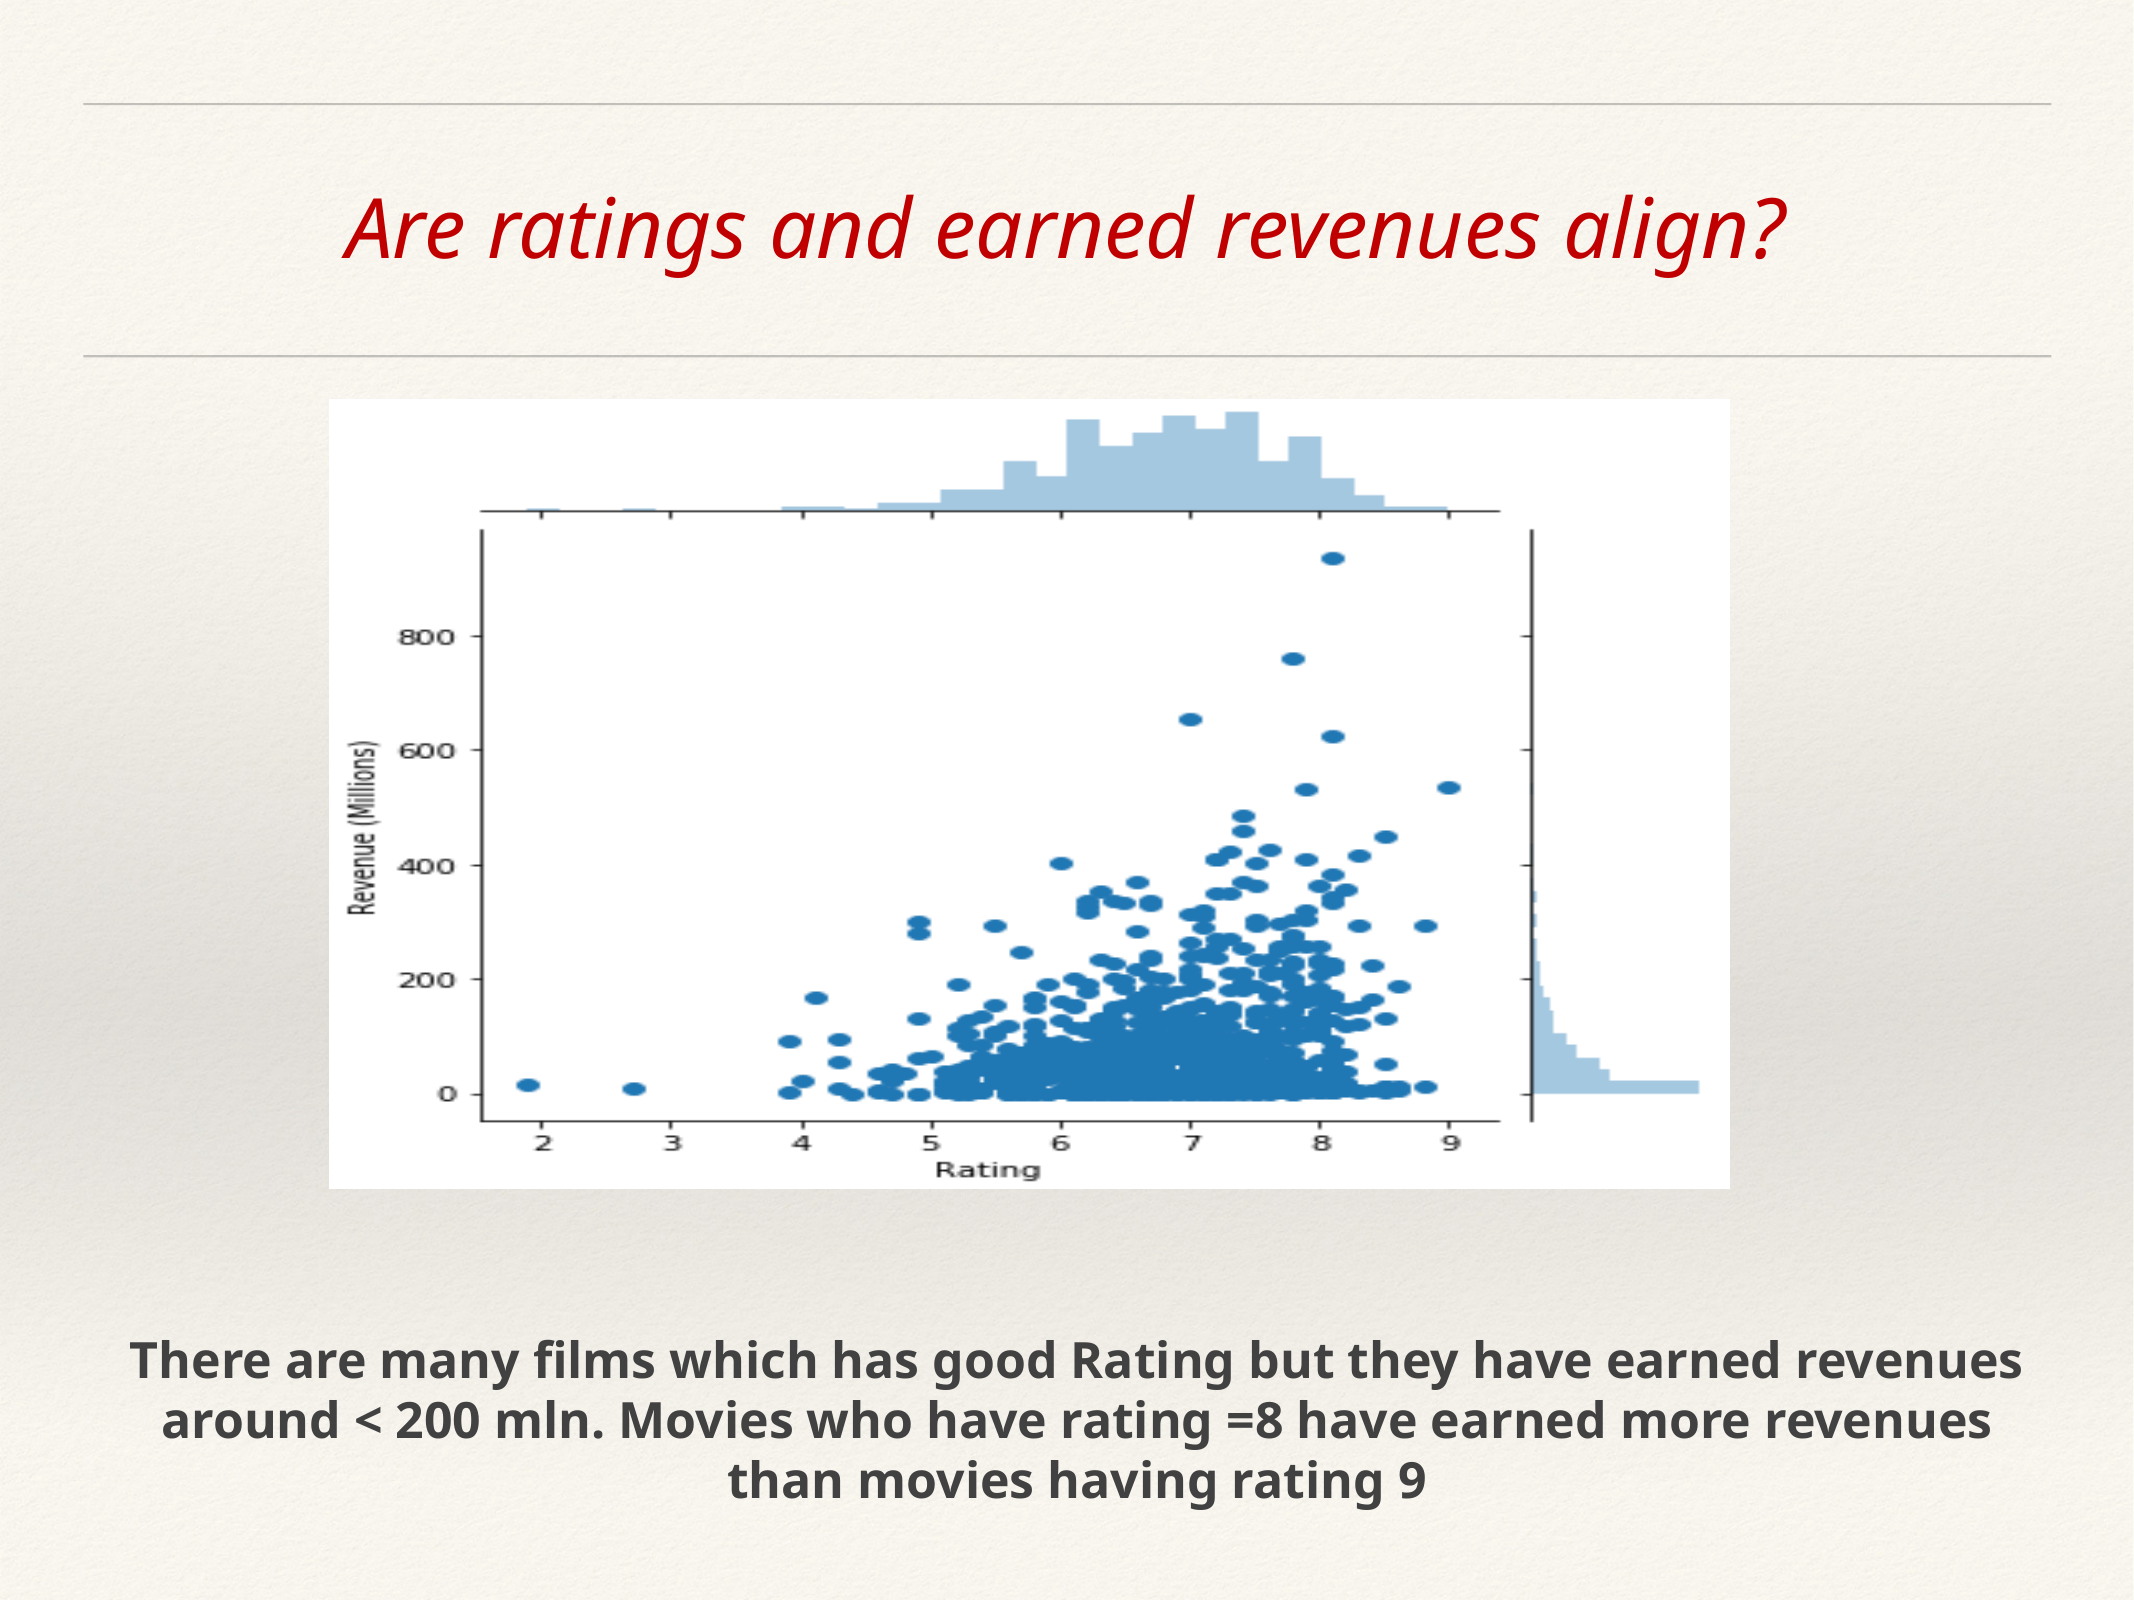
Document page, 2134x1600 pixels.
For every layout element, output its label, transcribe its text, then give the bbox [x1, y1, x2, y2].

text_box There are many films which has good Rating but they have earned revenues around < 200 mln. Movies who have rating =8 have earned more revenues than movies having rating 9 [104, 1320, 2050, 1518]
picture [0, 0, 2134, 1600]
title Are ratings and earned revenues align? [82, 130, 2051, 332]
